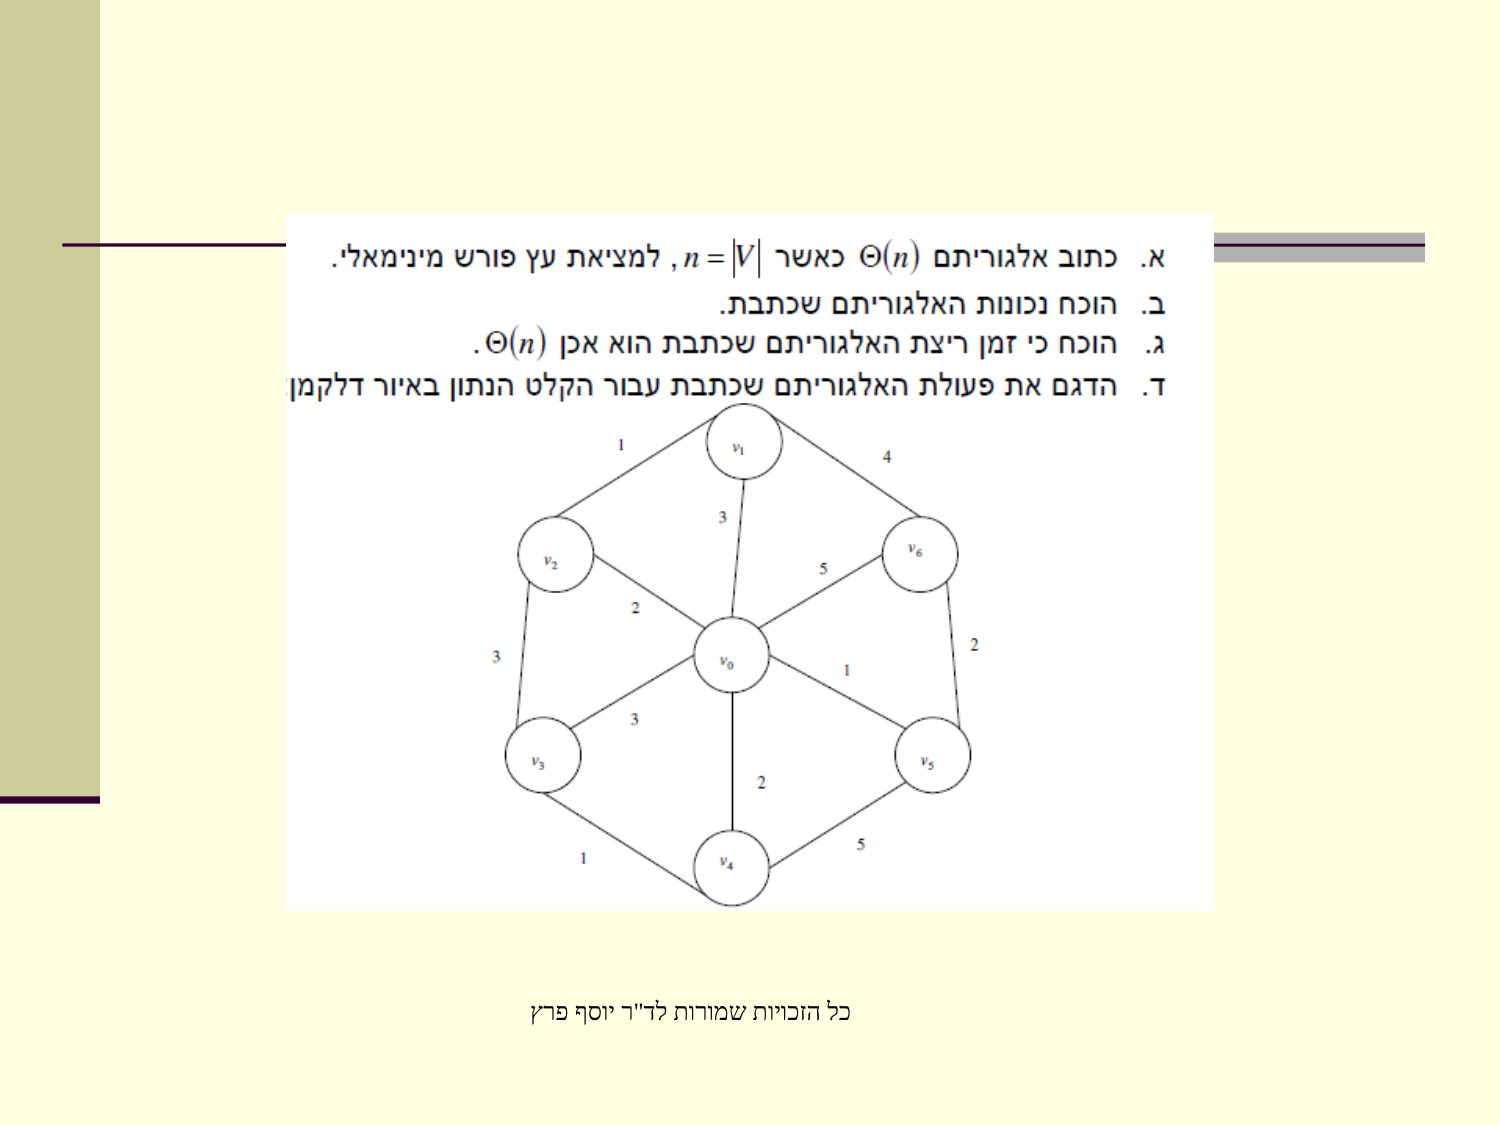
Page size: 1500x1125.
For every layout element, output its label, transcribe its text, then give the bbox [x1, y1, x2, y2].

picture [286, 214, 1214, 911]
text_box כל הזכויות שמורות לד"ר יוסף פרץ [383, 987, 999, 1033]
